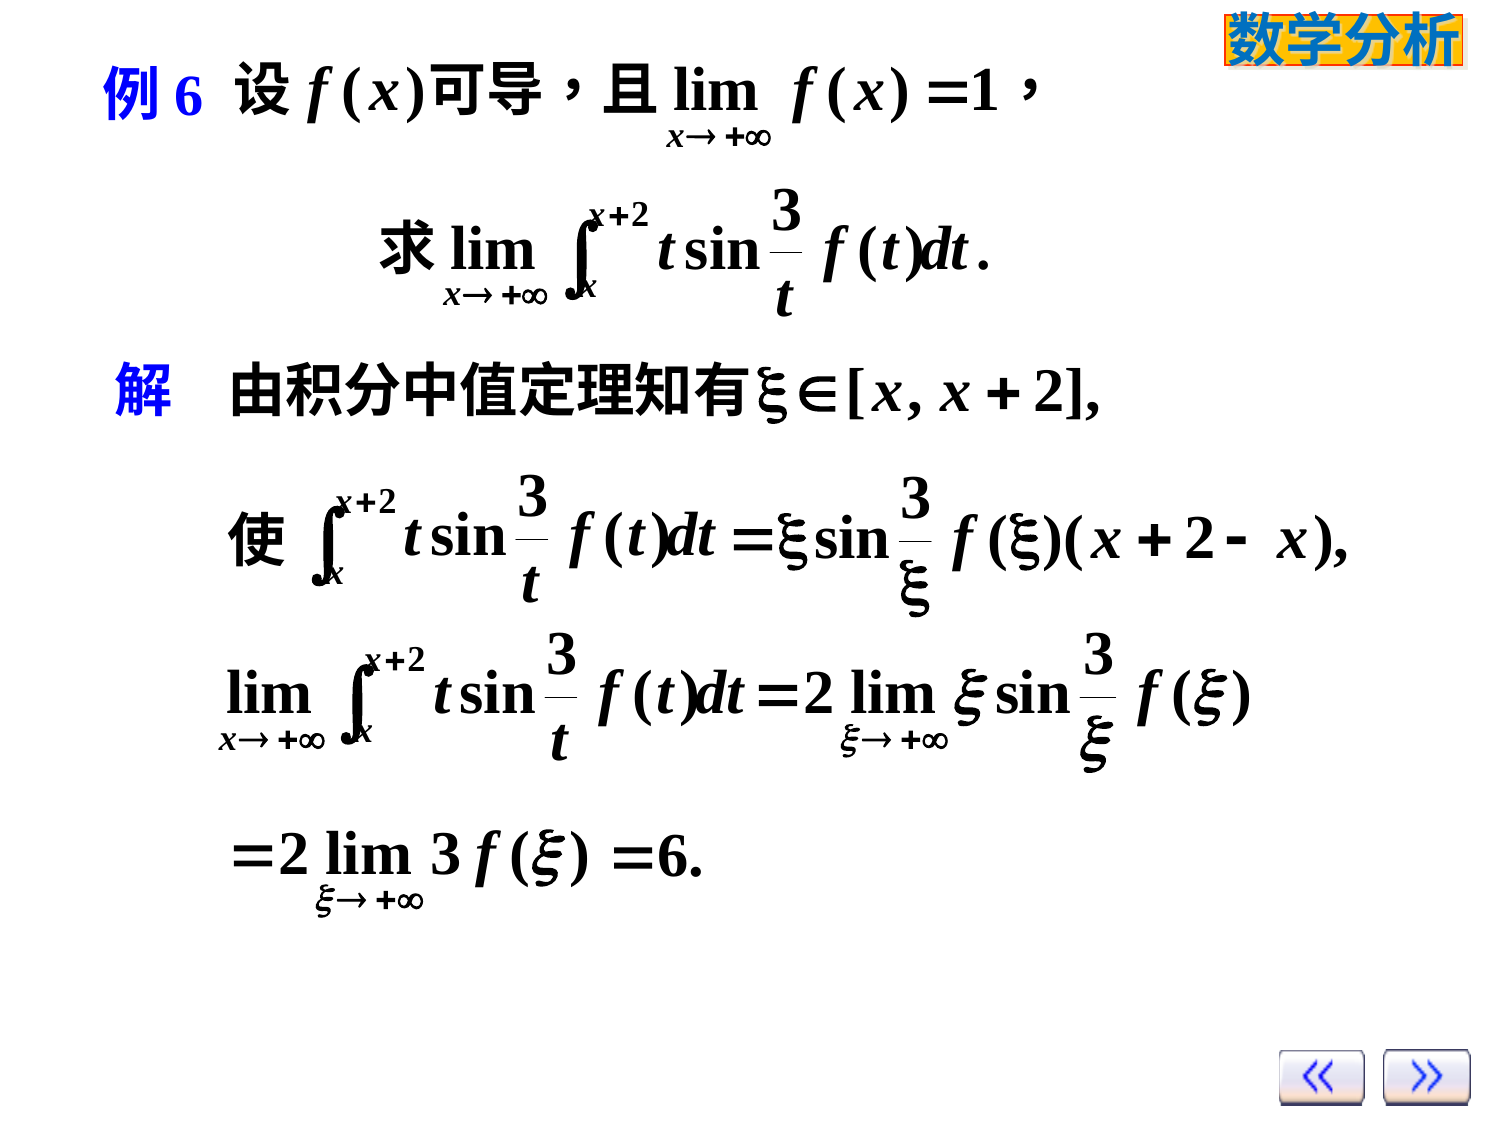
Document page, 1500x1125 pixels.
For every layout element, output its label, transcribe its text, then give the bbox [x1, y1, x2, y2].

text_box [212, 620, 747, 767]
text_box 例6 [87, 50, 225, 135]
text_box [299, 461, 724, 609]
text_box 解 [99, 345, 212, 430]
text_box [604, 828, 706, 884]
text_box 由积分中值定理知有 [212, 345, 749, 430]
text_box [224, 820, 592, 925]
picture [1279, 1050, 1365, 1106]
text_box 使 [212, 495, 294, 580]
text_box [233, 36, 1126, 362]
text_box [749, 620, 1255, 779]
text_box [754, 363, 1104, 431]
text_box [724, 464, 1353, 624]
picture [1383, 1049, 1471, 1106]
